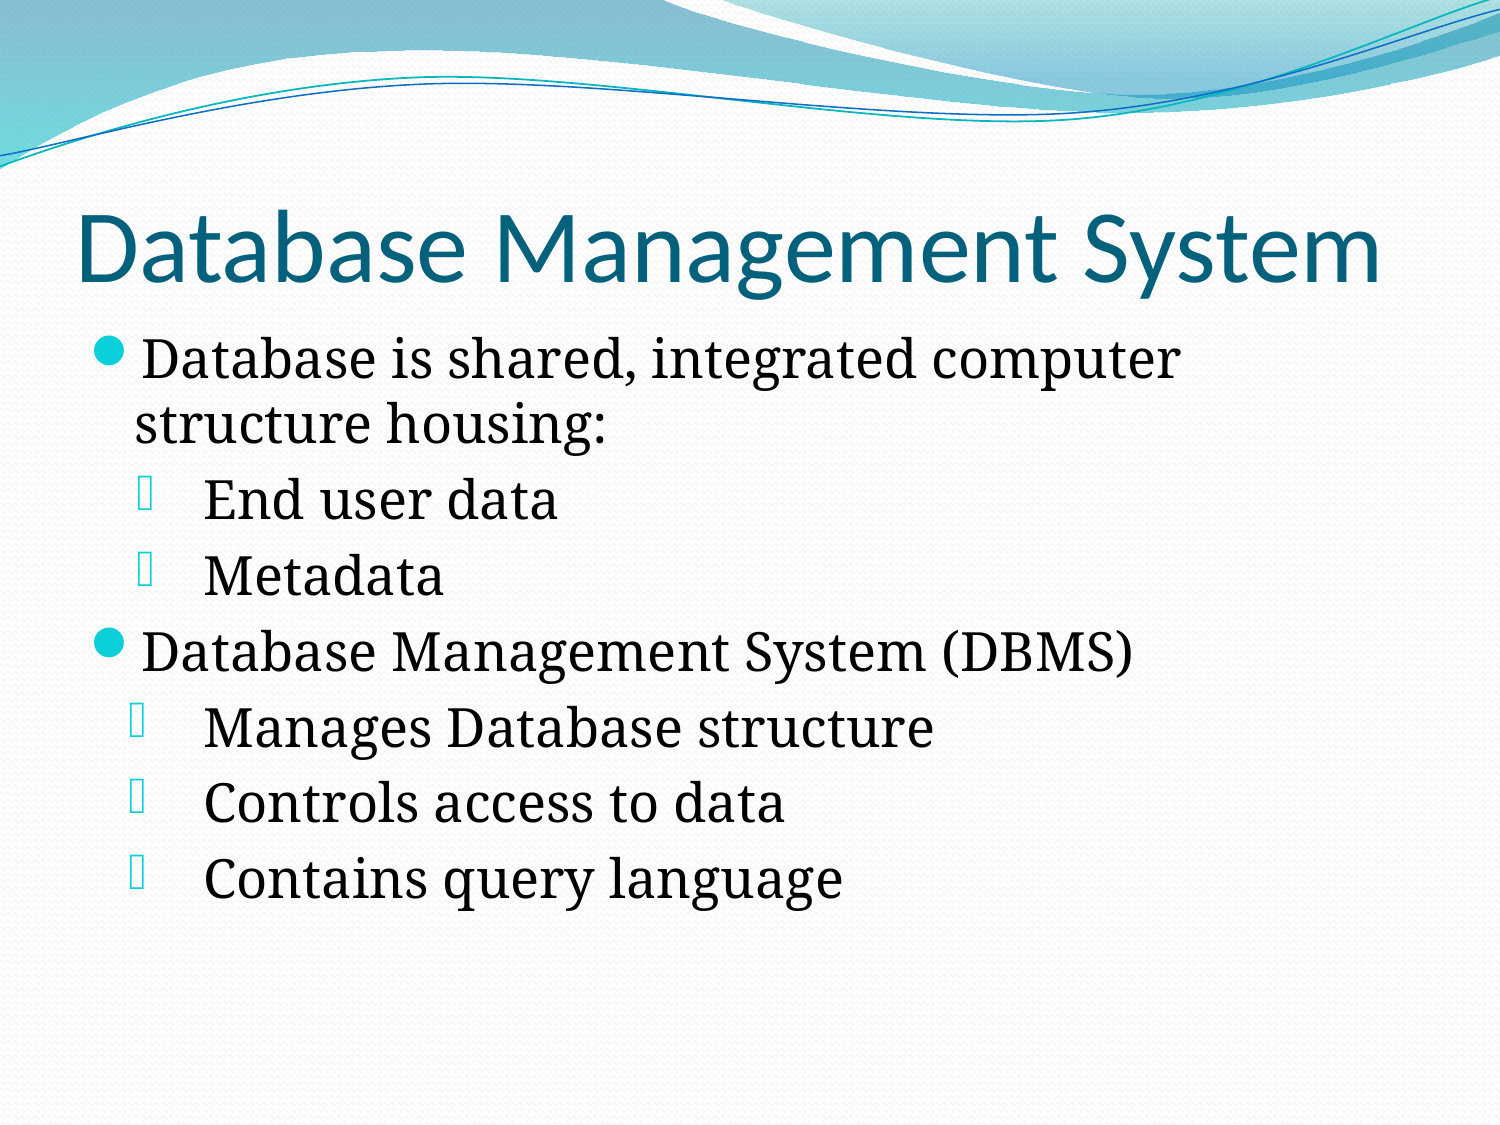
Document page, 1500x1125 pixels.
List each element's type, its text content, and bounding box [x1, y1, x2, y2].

list Database is shared, integrated computer structure housing: End user data Metadata Database Management System (DBMS) Manages Database structure Controls access to data Contains query language [75, 317, 1425, 1038]
title Database Management System [75, 115, 1425, 303]
